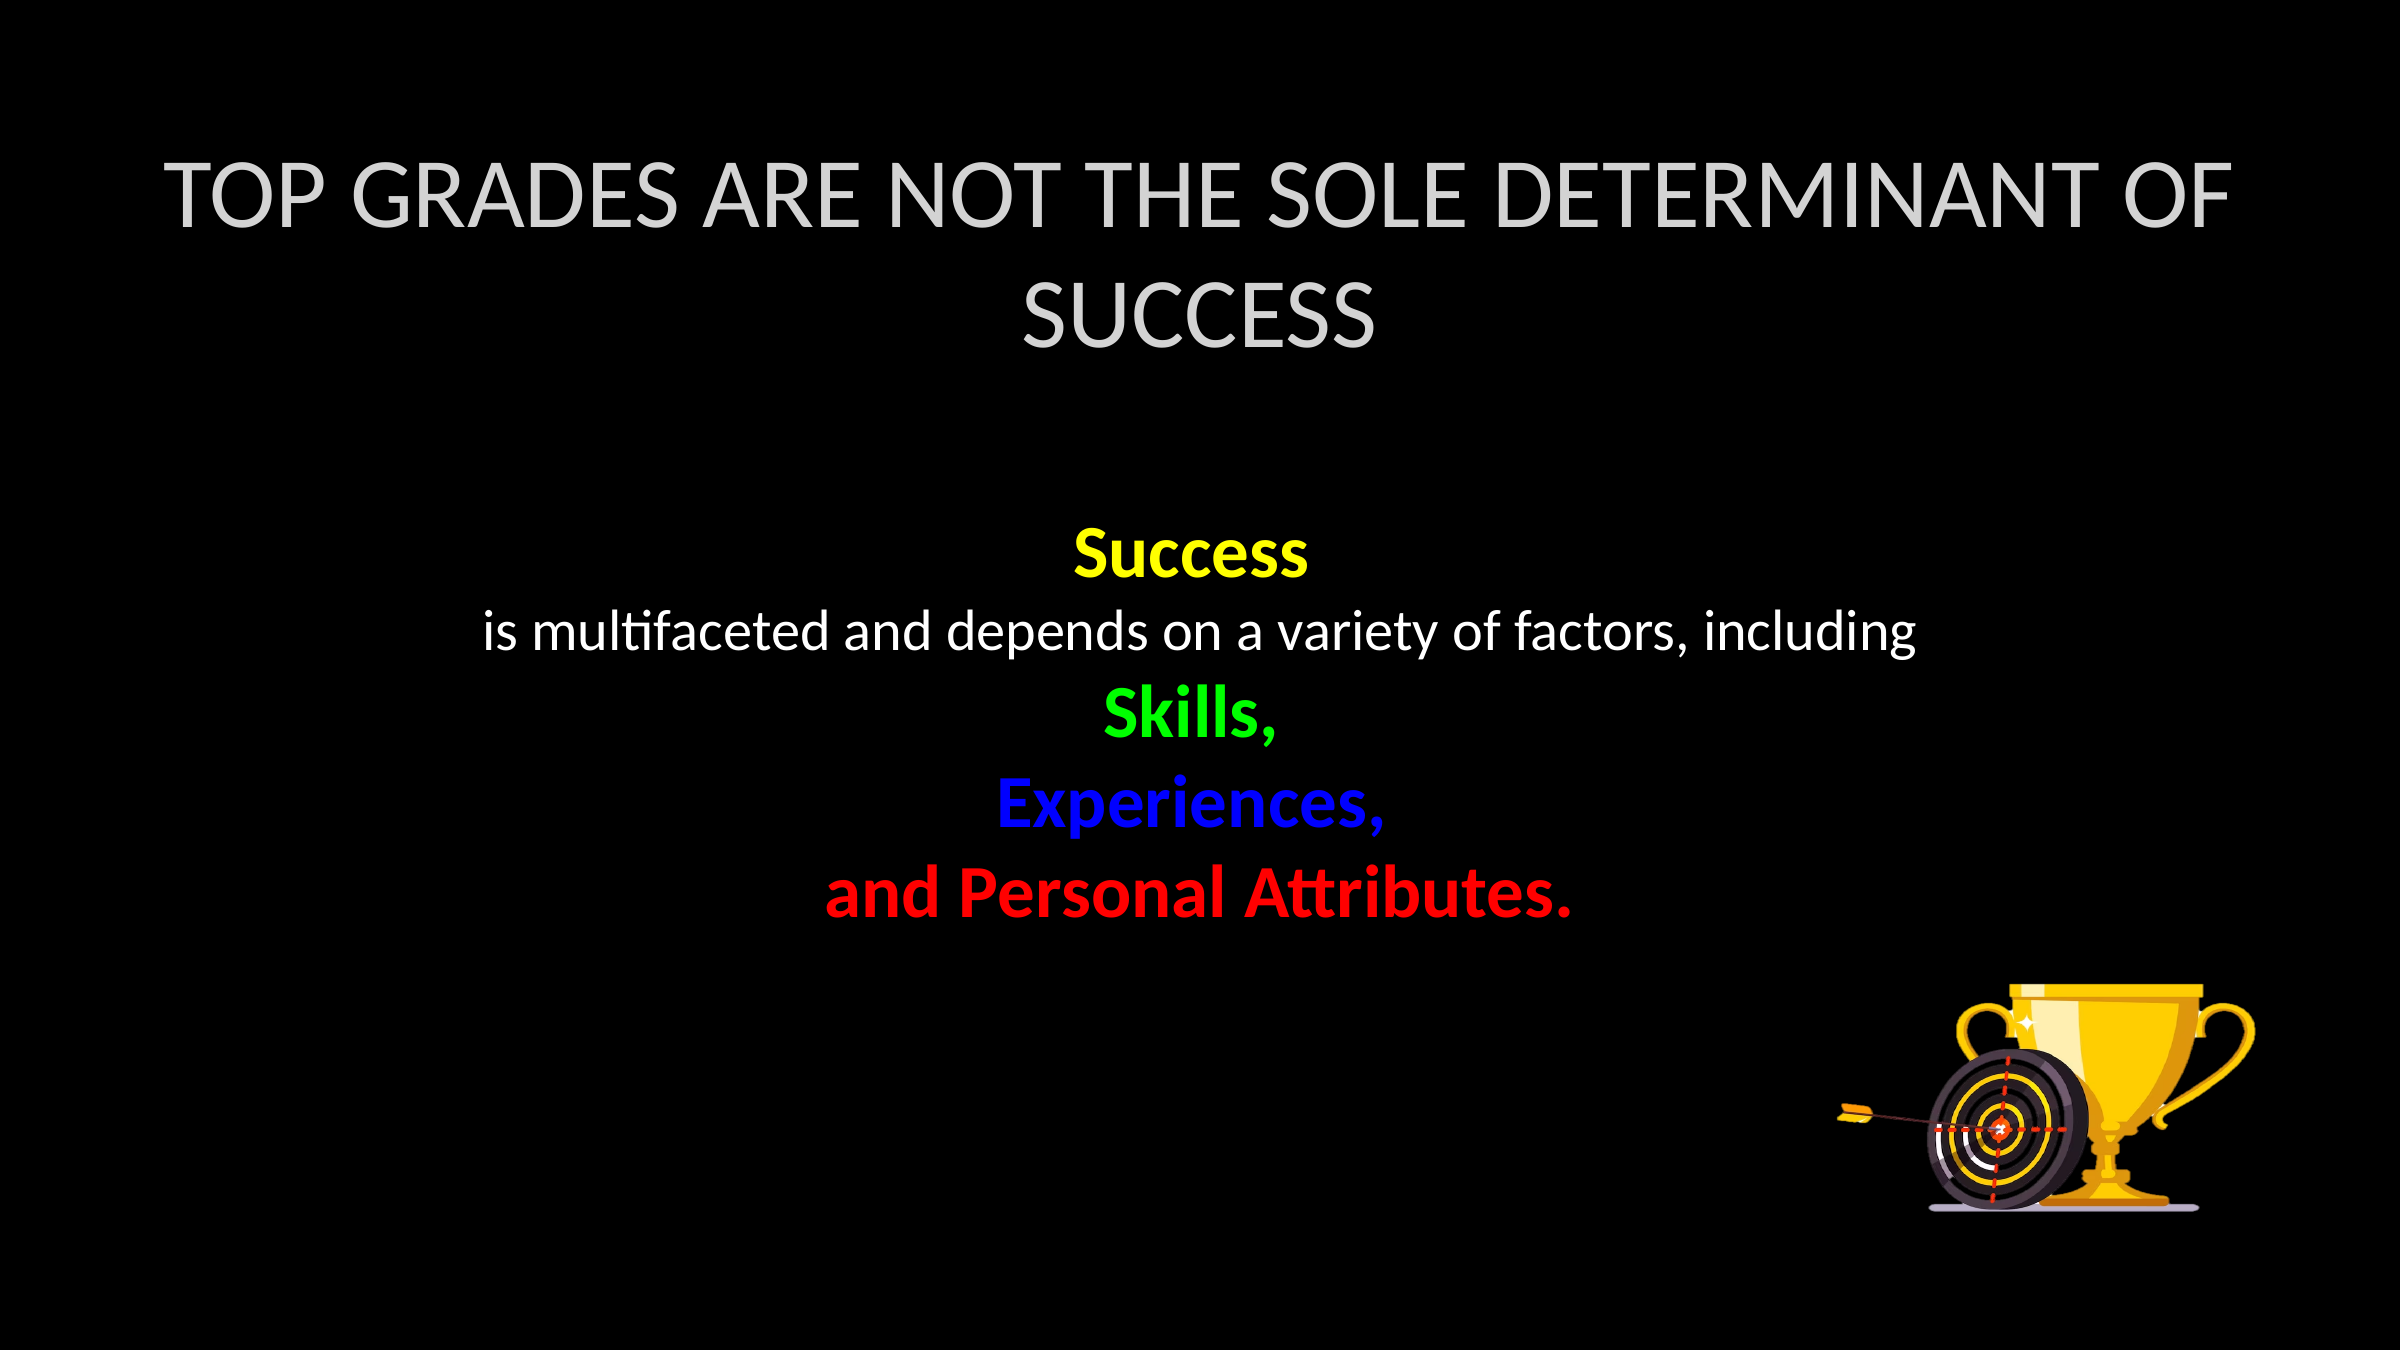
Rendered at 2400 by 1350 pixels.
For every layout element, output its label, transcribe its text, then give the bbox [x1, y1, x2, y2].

text_box Success is multifaceted and depends on a variety of factors, including Skills, Experiences, and Personal Attributes. [149, 449, 2250, 940]
picture [1799, 899, 2326, 1276]
text_box TOP GRADES ARE NOT THE SOLE DETERMINANT OF SUCCESS [74, 74, 2325, 375]
